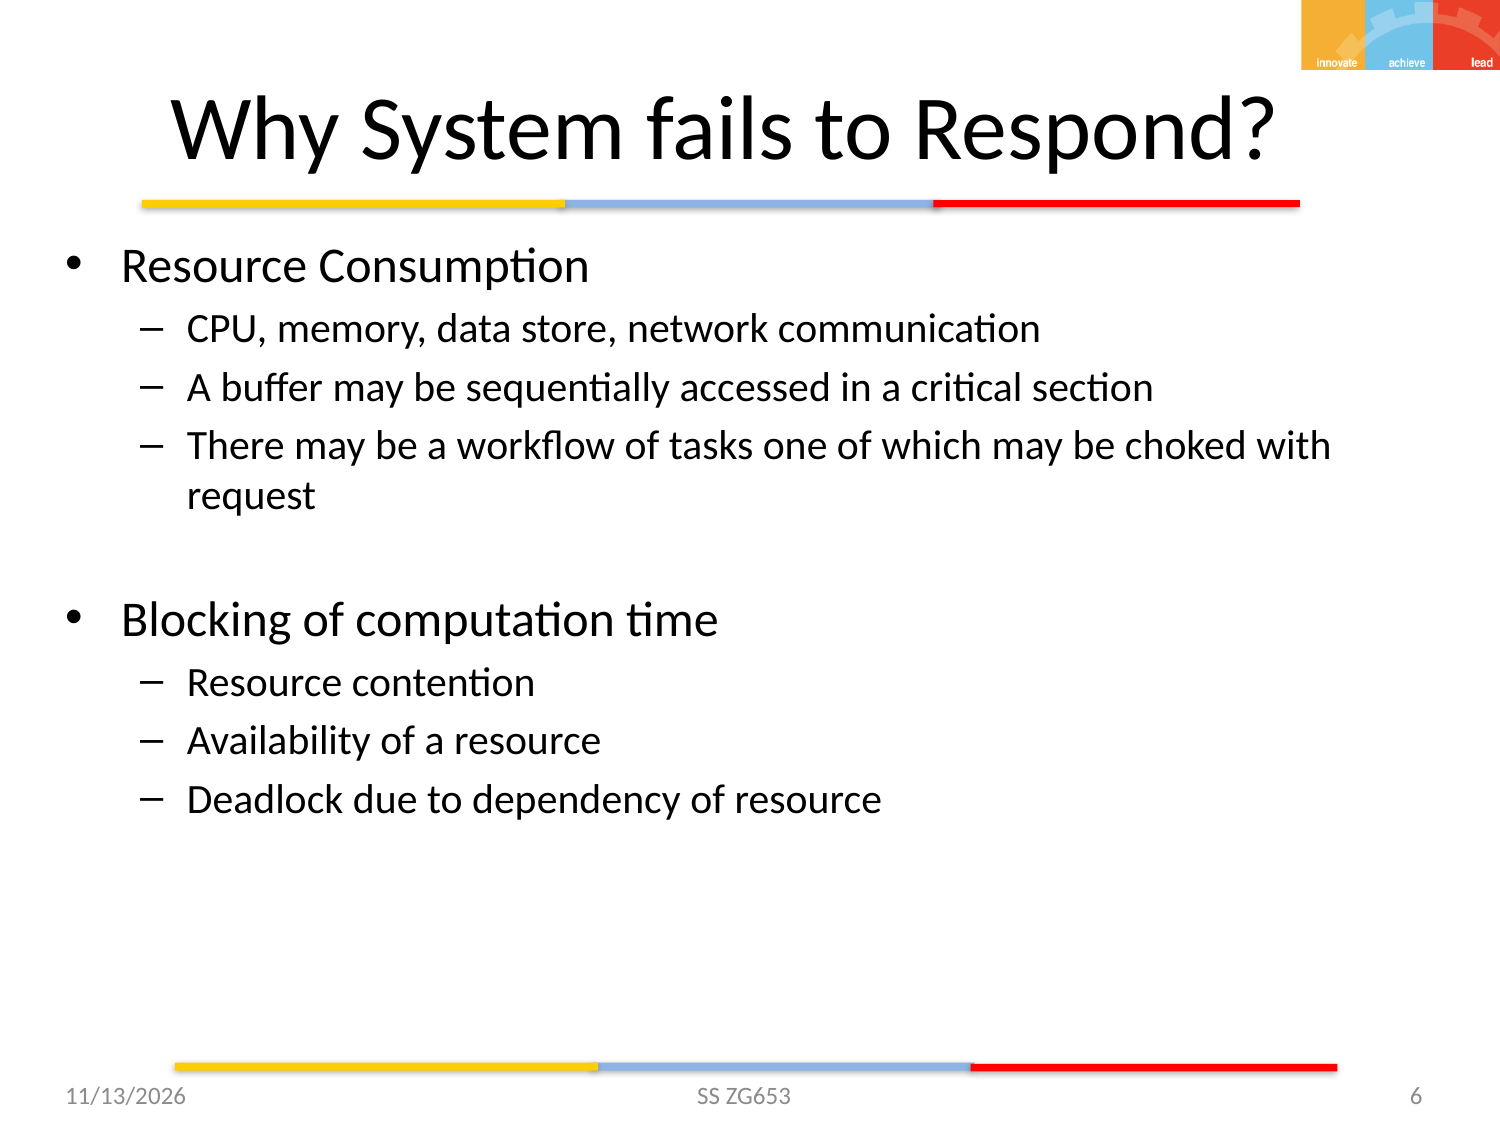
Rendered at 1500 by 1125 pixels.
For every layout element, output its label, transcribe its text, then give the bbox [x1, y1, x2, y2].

title Why System fails to Respond? [49, 45, 1401, 201]
slide_number 6 [1087, 1065, 1438, 1125]
footer SS ZG653 [512, 1065, 988, 1125]
picture [1301, 0, 1500, 70]
list Resource Consumption CPU, memory, data store, network communication A buffer may be sequentially accessed in a critical section There may be a workflow of tasks one of which may be choked with request Blocking of computation time Resource contention Availability of a resource Deadlock due to dependency of resource [49, 224, 1426, 1051]
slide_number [50, 1065, 400, 1125]
